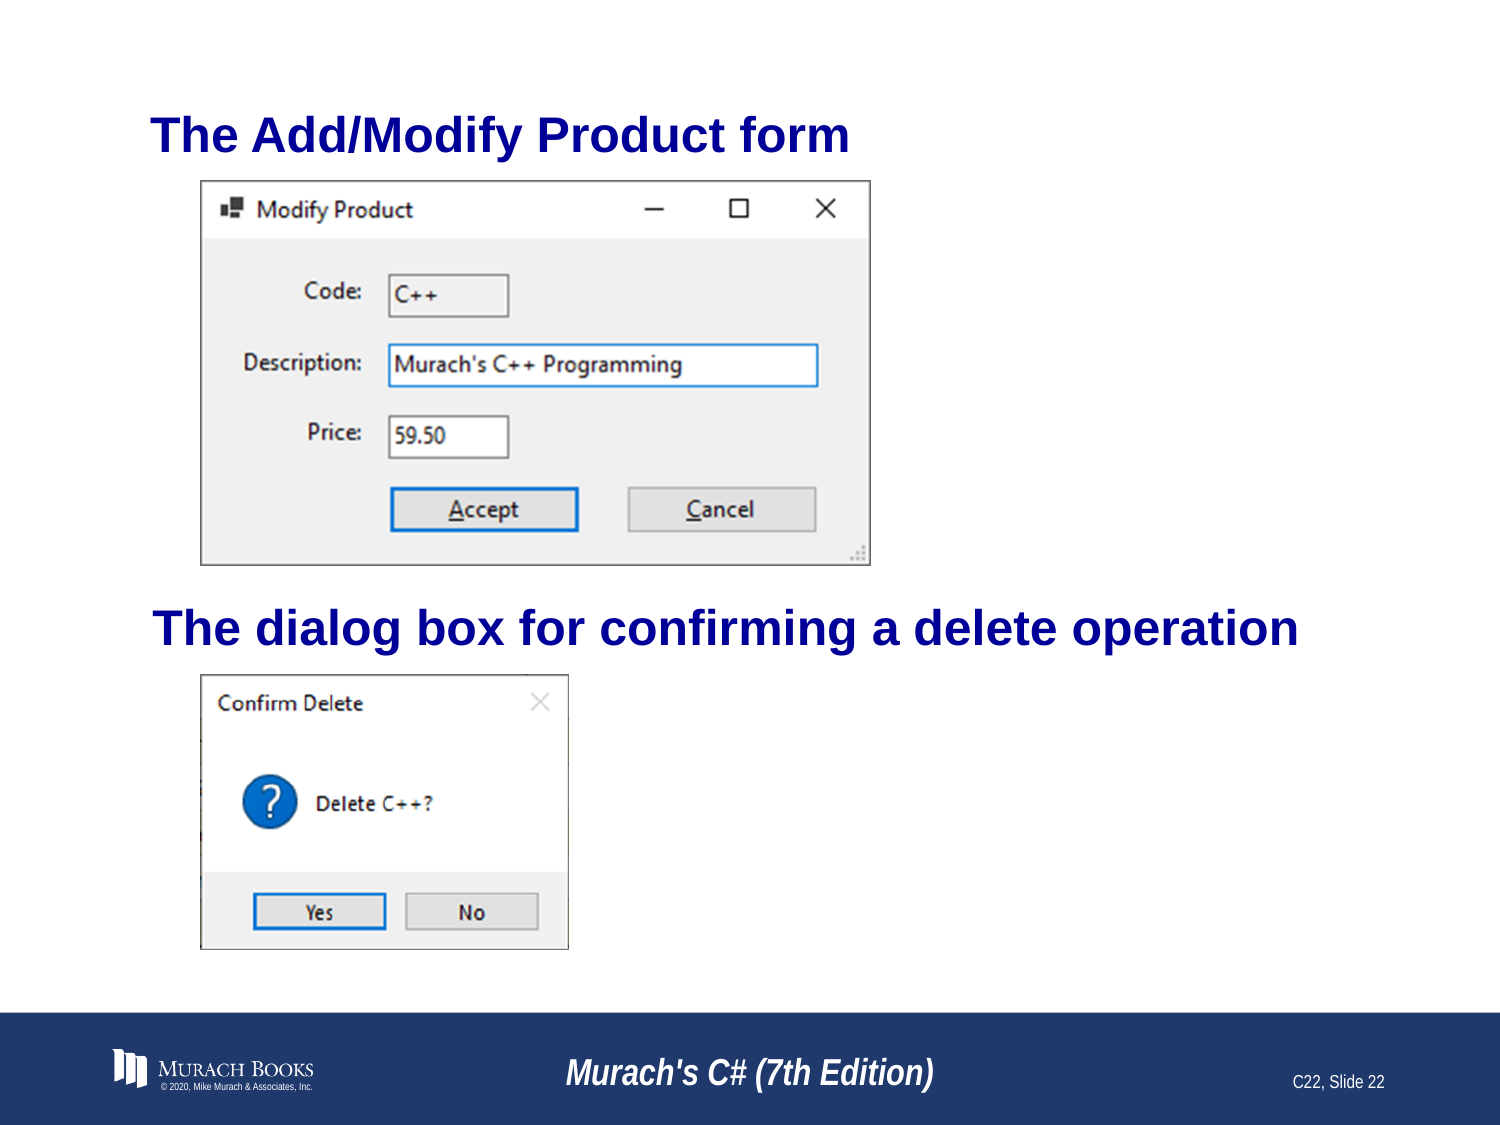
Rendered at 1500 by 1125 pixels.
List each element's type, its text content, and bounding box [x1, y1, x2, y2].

list The dialog box for confirming a delete operation [137, 587, 1350, 663]
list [199, 180, 871, 567]
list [199, 674, 569, 951]
slide_number C22, Slide 22 [1087, 1025, 1400, 1100]
footer © 2020, Mike Murach & Associates, Inc. [12, 1025, 463, 1100]
slide_number Murach's C# (7th Edition) [463, 1025, 1050, 1100]
title The Add/Modify Product form [150, 102, 1350, 164]
